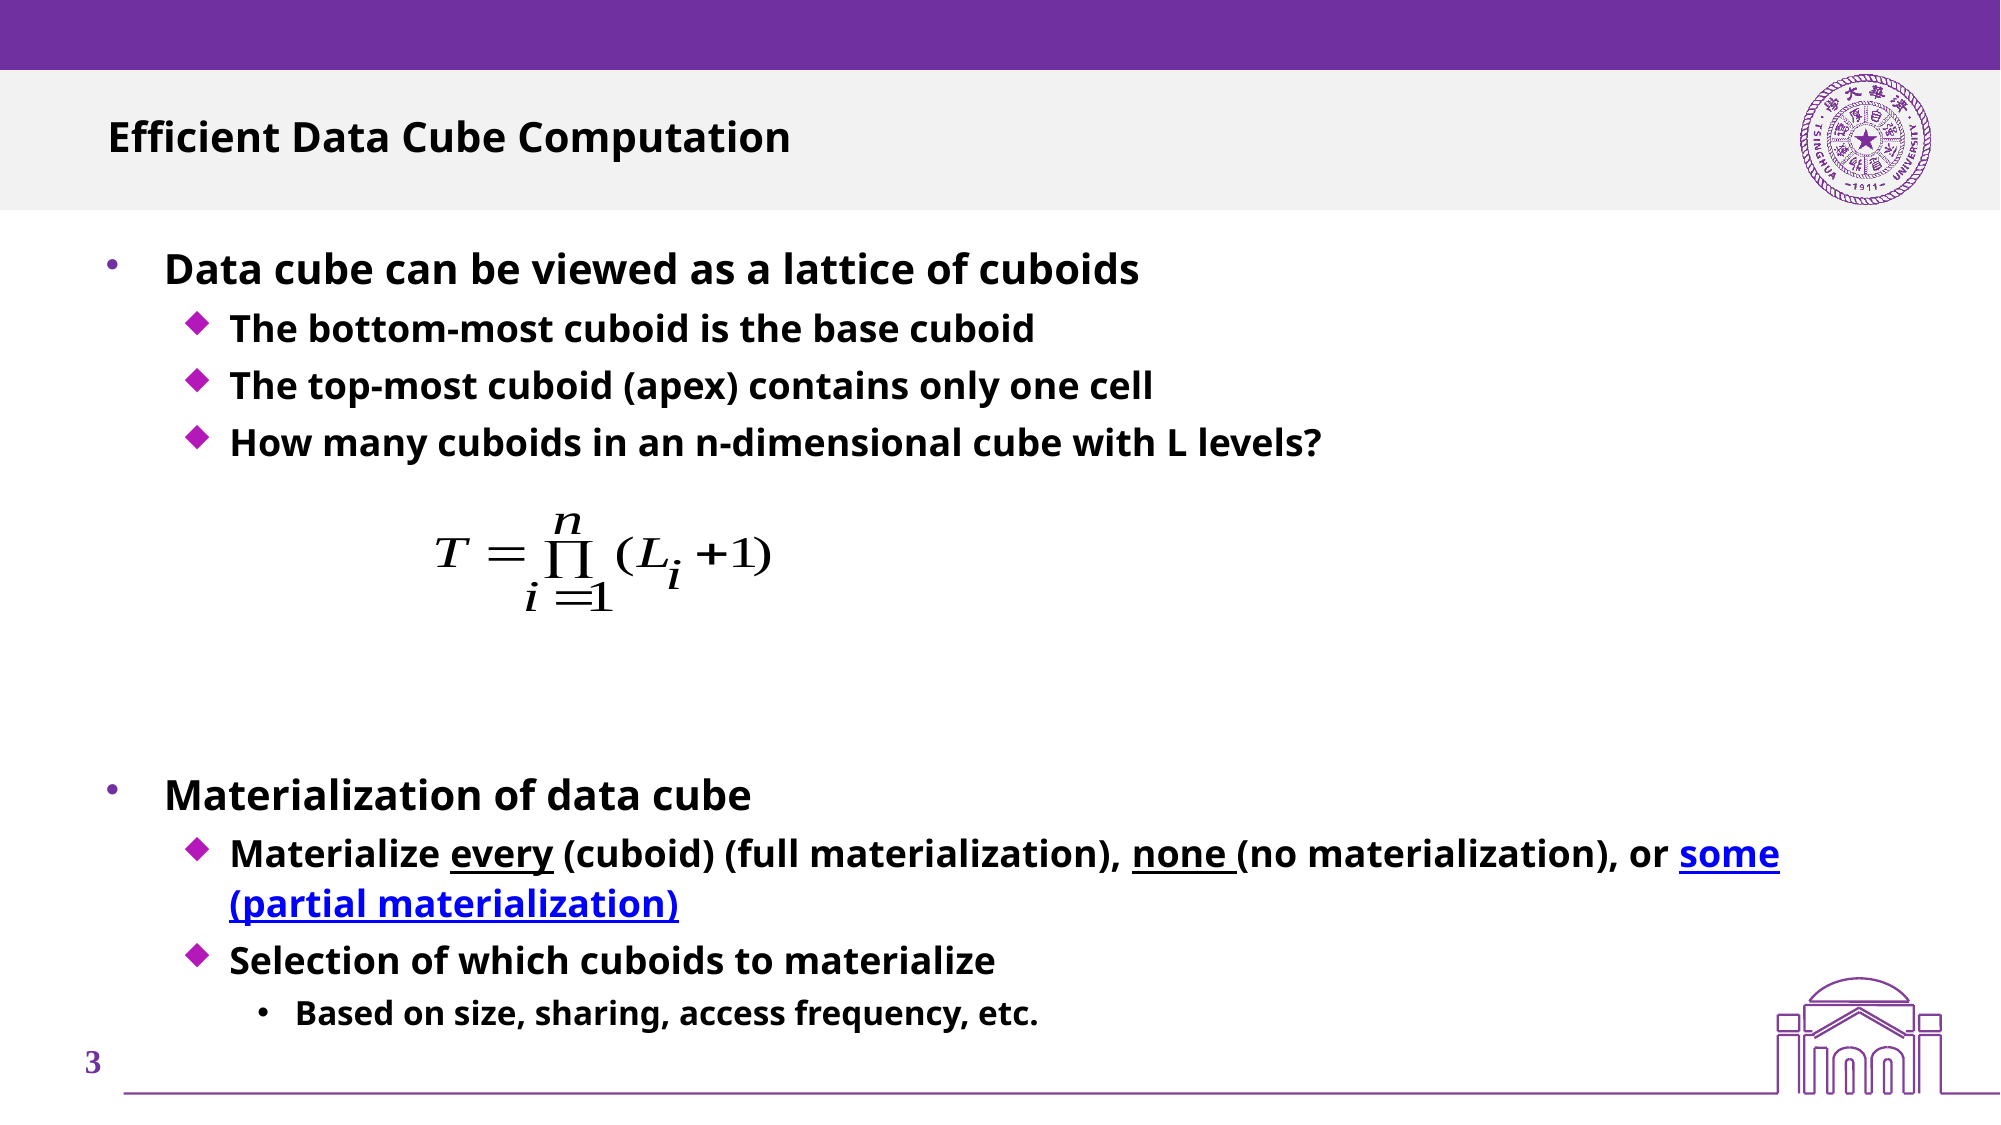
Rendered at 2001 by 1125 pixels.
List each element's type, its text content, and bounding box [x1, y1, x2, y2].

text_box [429, 506, 781, 619]
title Efficient Data Cube Computation [92, 60, 1794, 212]
list Data cube can be viewed as a lattice of cuboids The bottom-most cuboid is the base cuboid The top-most cuboid (apex) contains only one cell How many cuboids in an n-dimensional cube with L levels? Materialization of data cube Materialize every (cuboid) (full materialization), none (no materialization), or some (partial materialization) Selection of which cuboids to materialize Based on size, sharing, access frequency, etc. [92, 230, 1940, 1096]
picture [1800, 74, 1931, 205]
